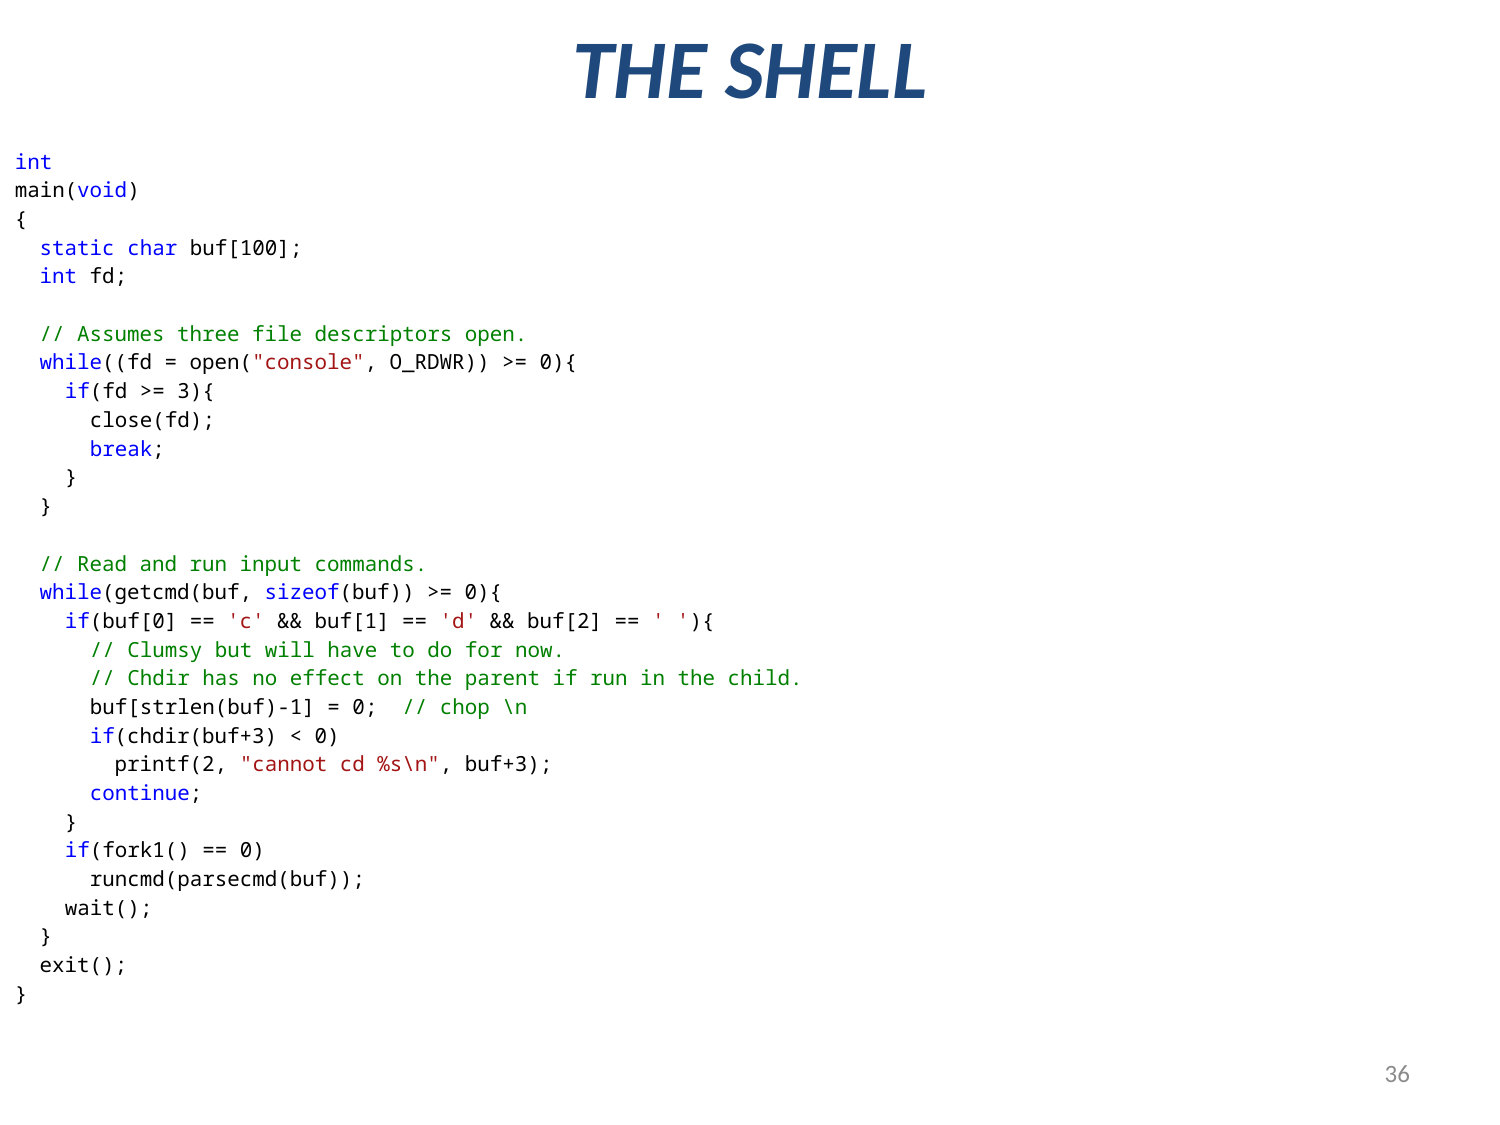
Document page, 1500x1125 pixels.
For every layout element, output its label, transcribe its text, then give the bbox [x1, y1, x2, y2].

title the shell [75, 7, 1425, 195]
slide_number 36 [1074, 1042, 1425, 1103]
text_box int main(void) { static char buf[100]; int fd; // Assumes three file descriptors open. while((fd = open("console", O_RDWR)) >= 0){ if(fd >= 3){ close(fd); break; } } // Read and run input commands. while(getcmd(buf, sizeof(buf)) >= 0){ if(buf[0] == 'c' && buf[1] == 'd' && buf[2] == ' '){ // Clumsy but will have to do for now. // Chdir has no effect on the parent if run in the child. buf[strlen(buf)-1] = 0; // chop \n if(chdir(buf+3) < 0) printf(2, "cannot cd %s\n", buf+3); continue; } if(fork1() == 0) runcmd(parsecmd(buf)); wait(); } exit(); } [0, 137, 833, 1013]
